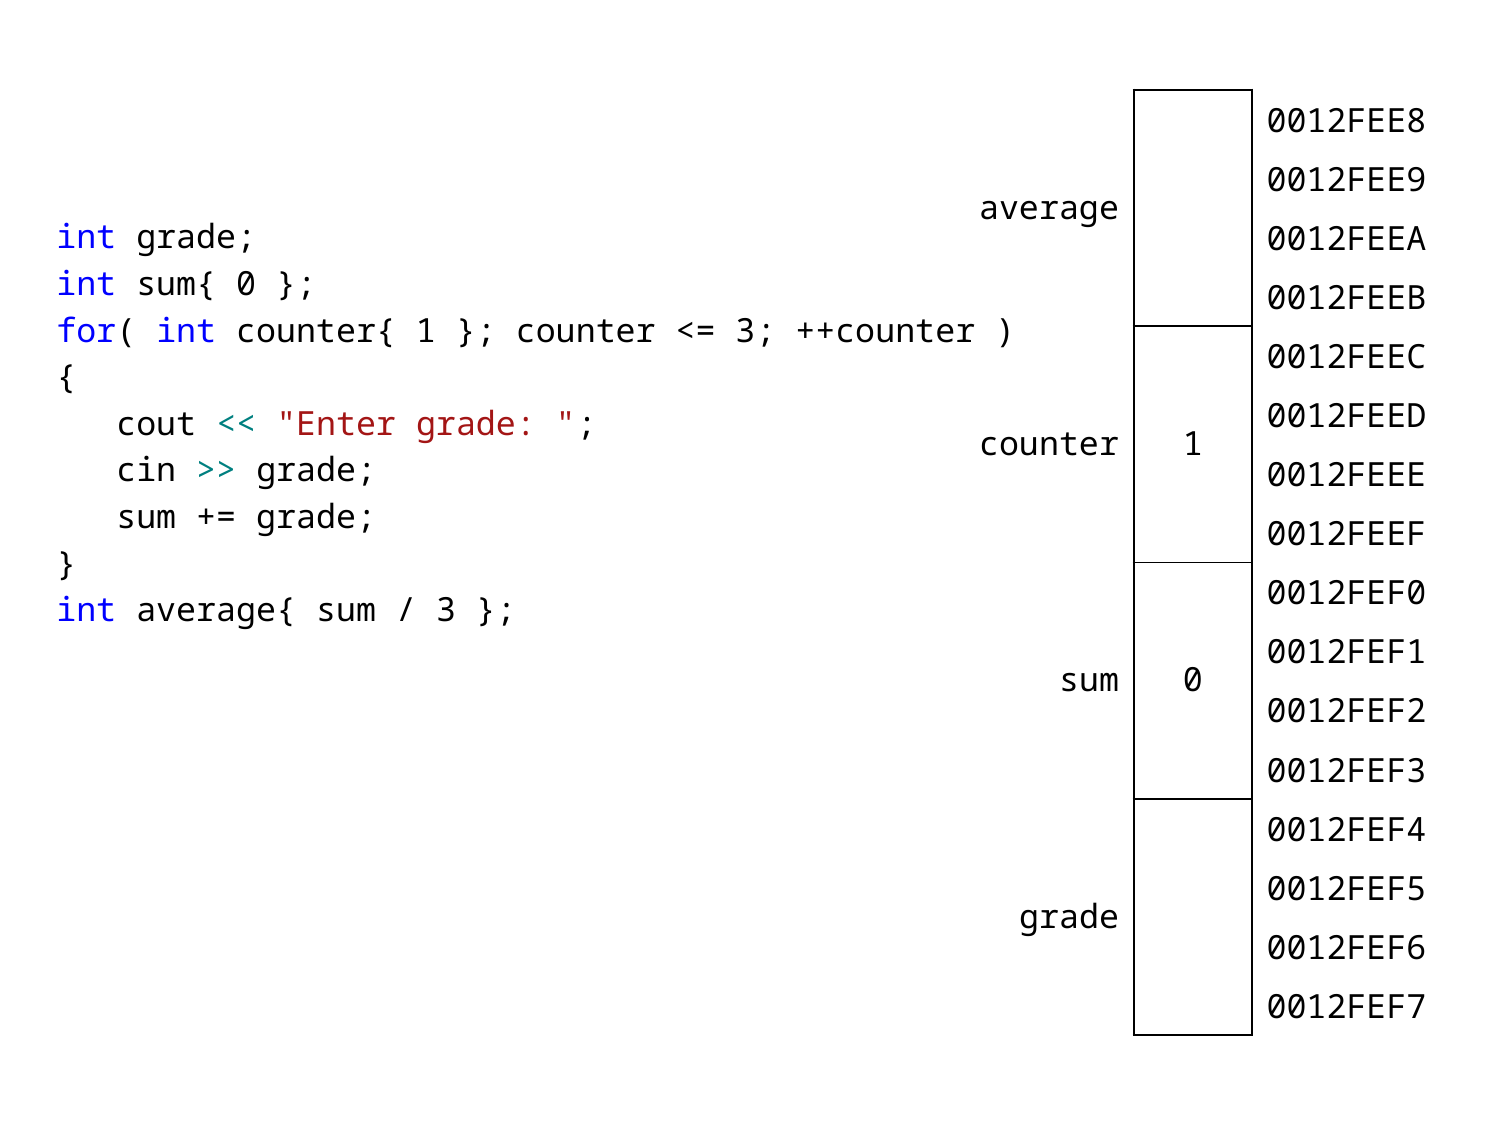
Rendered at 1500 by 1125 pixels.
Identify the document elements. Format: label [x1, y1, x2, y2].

table_header [1253, 90, 1459, 149]
table_cell [1135, 327, 1251, 562]
table_cell [1135, 800, 1251, 1034]
table_header [957, 90, 1133, 326]
table_cell [957, 326, 1133, 1035]
list [40, 207, 957, 652]
table_cell [1135, 563, 1251, 798]
table_cell [1253, 149, 1459, 1035]
table_header [1135, 91, 1251, 325]
